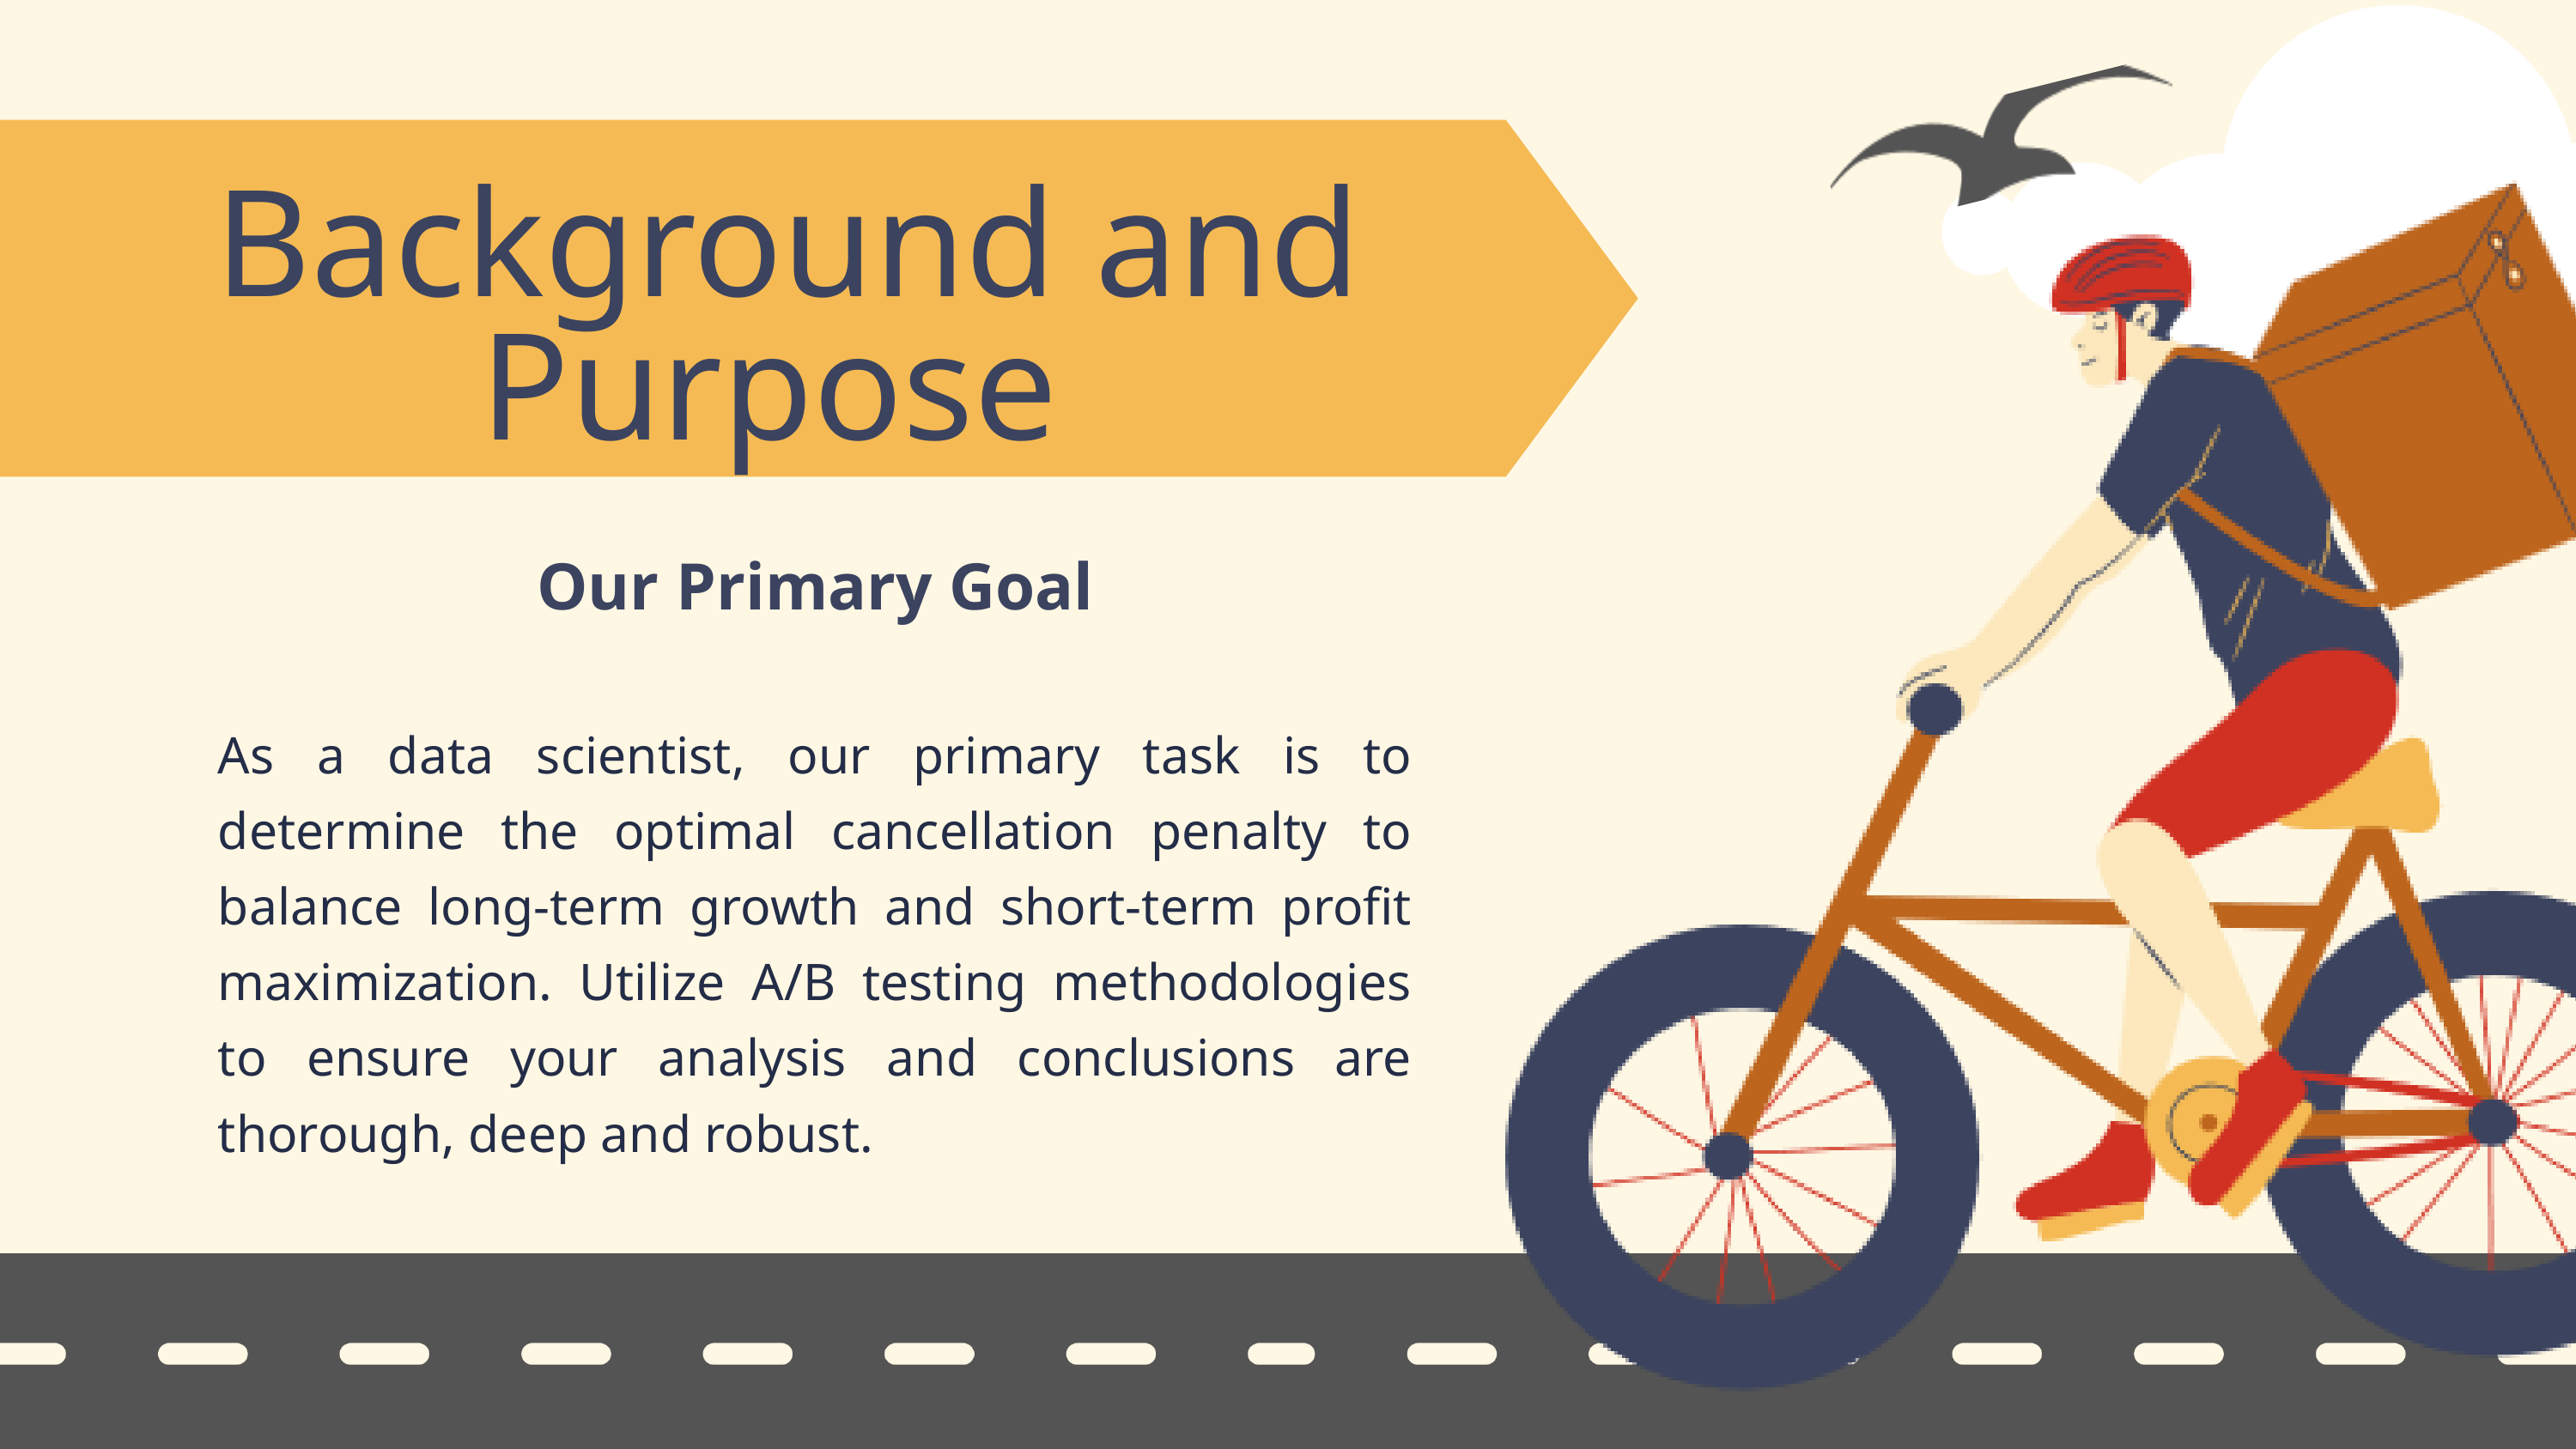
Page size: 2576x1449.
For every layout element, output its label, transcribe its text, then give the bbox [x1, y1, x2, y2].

text_box [1936, 0, 2576, 180]
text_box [0, 1253, 2576, 1449]
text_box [0, 119, 1638, 477]
text_box [1505, 180, 2576, 1251]
text_box Our Primary Goal [166, 545, 1466, 623]
text_box [1819, 54, 2189, 235]
text_box As a data scientist, our primary task is to determine the optimal cancellation penalty to balance long-term growth and short-term profit maximization. Utilize A/B testing methodologies to ensure your analysis and conclusions are thorough, deep and robust. [218, 707, 1414, 1162]
